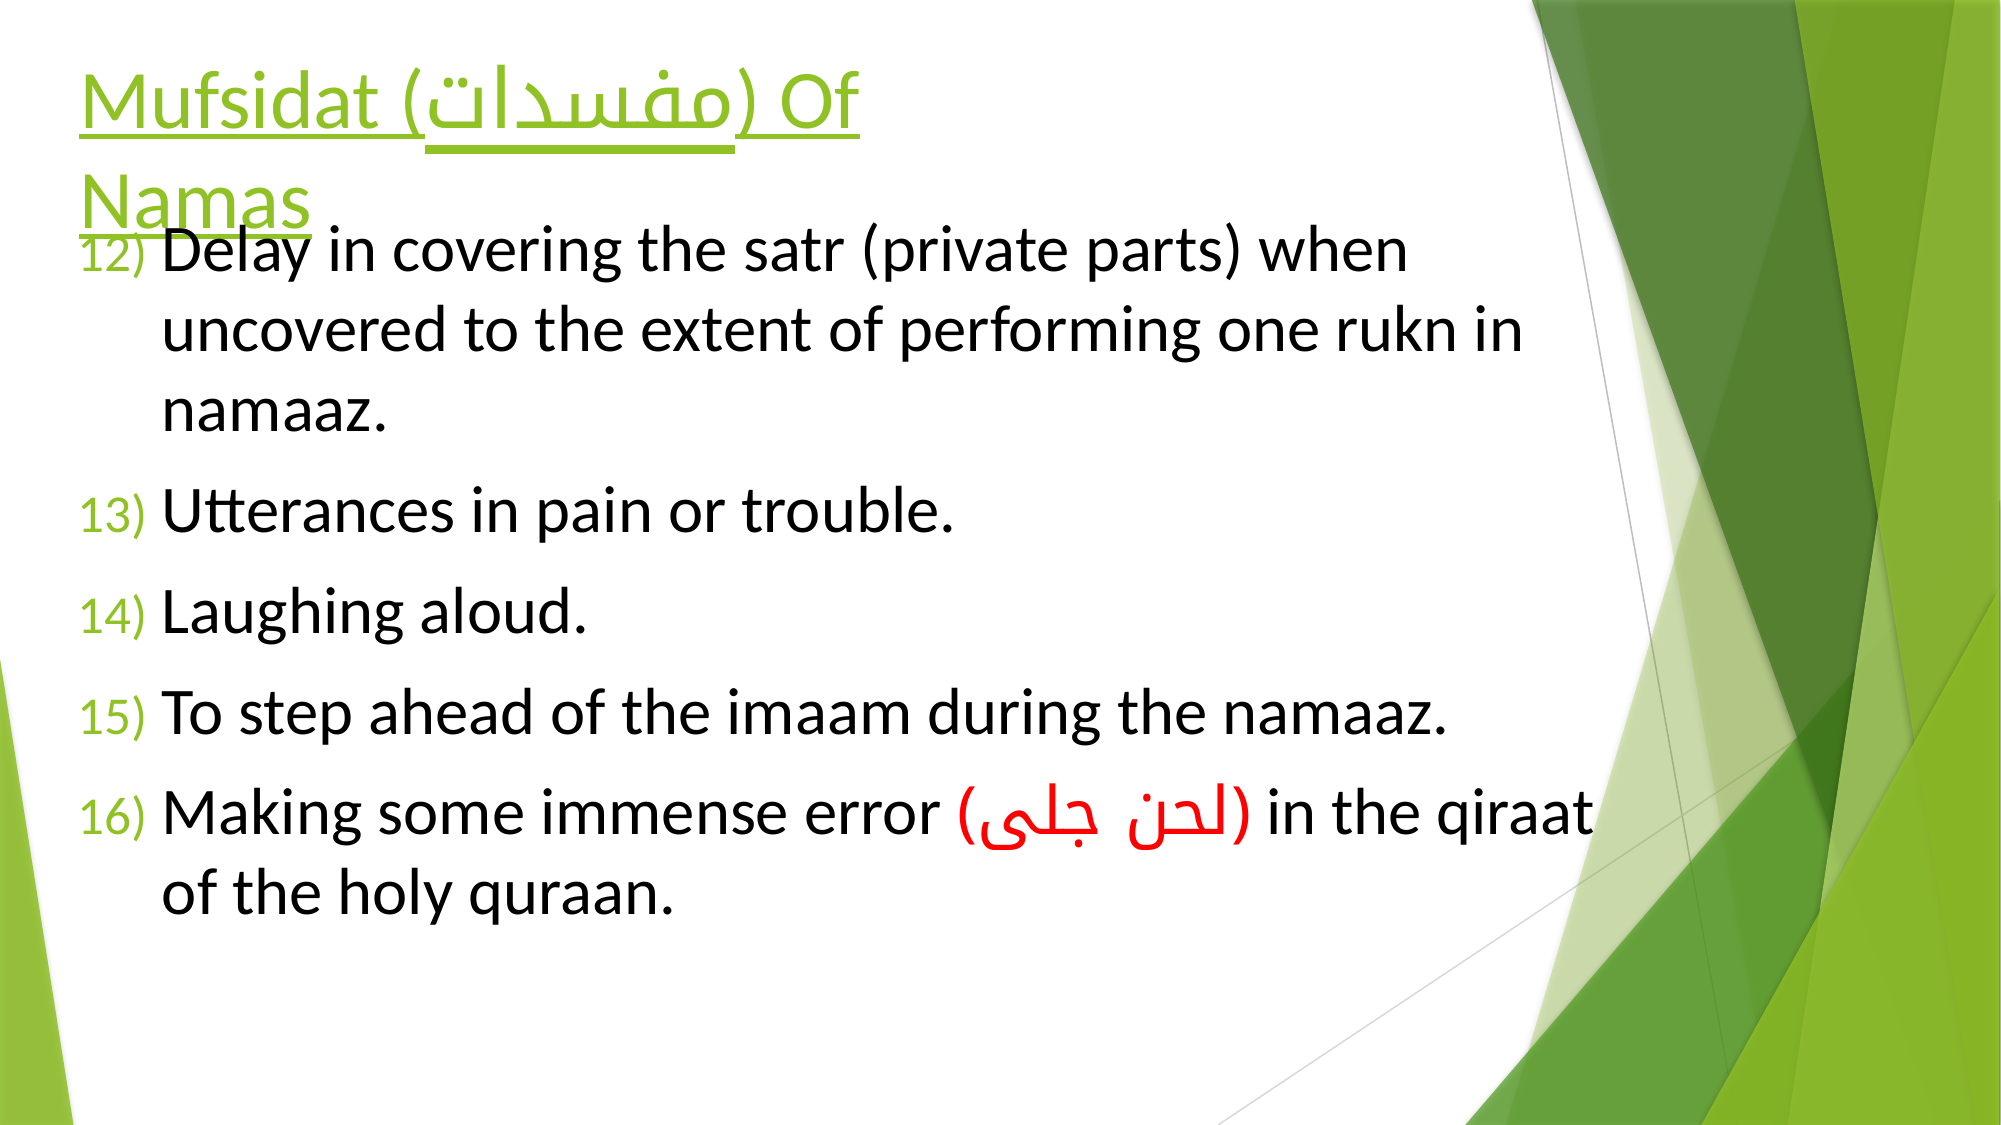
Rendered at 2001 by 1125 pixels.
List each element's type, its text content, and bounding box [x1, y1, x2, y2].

list Delay in covering the satr (private parts) when uncovered to the extent of performing one rukn in namaaz. Utterances in pain or trouble. Laughing aloud. To step ahead of the imaam during the namaaz. Making some immense error (لحن جلی) in the qiraat of the holy quraan. [62, 197, 1650, 1121]
title Mufsidat (مفسدات) Of Namas [64, 37, 1090, 149]
